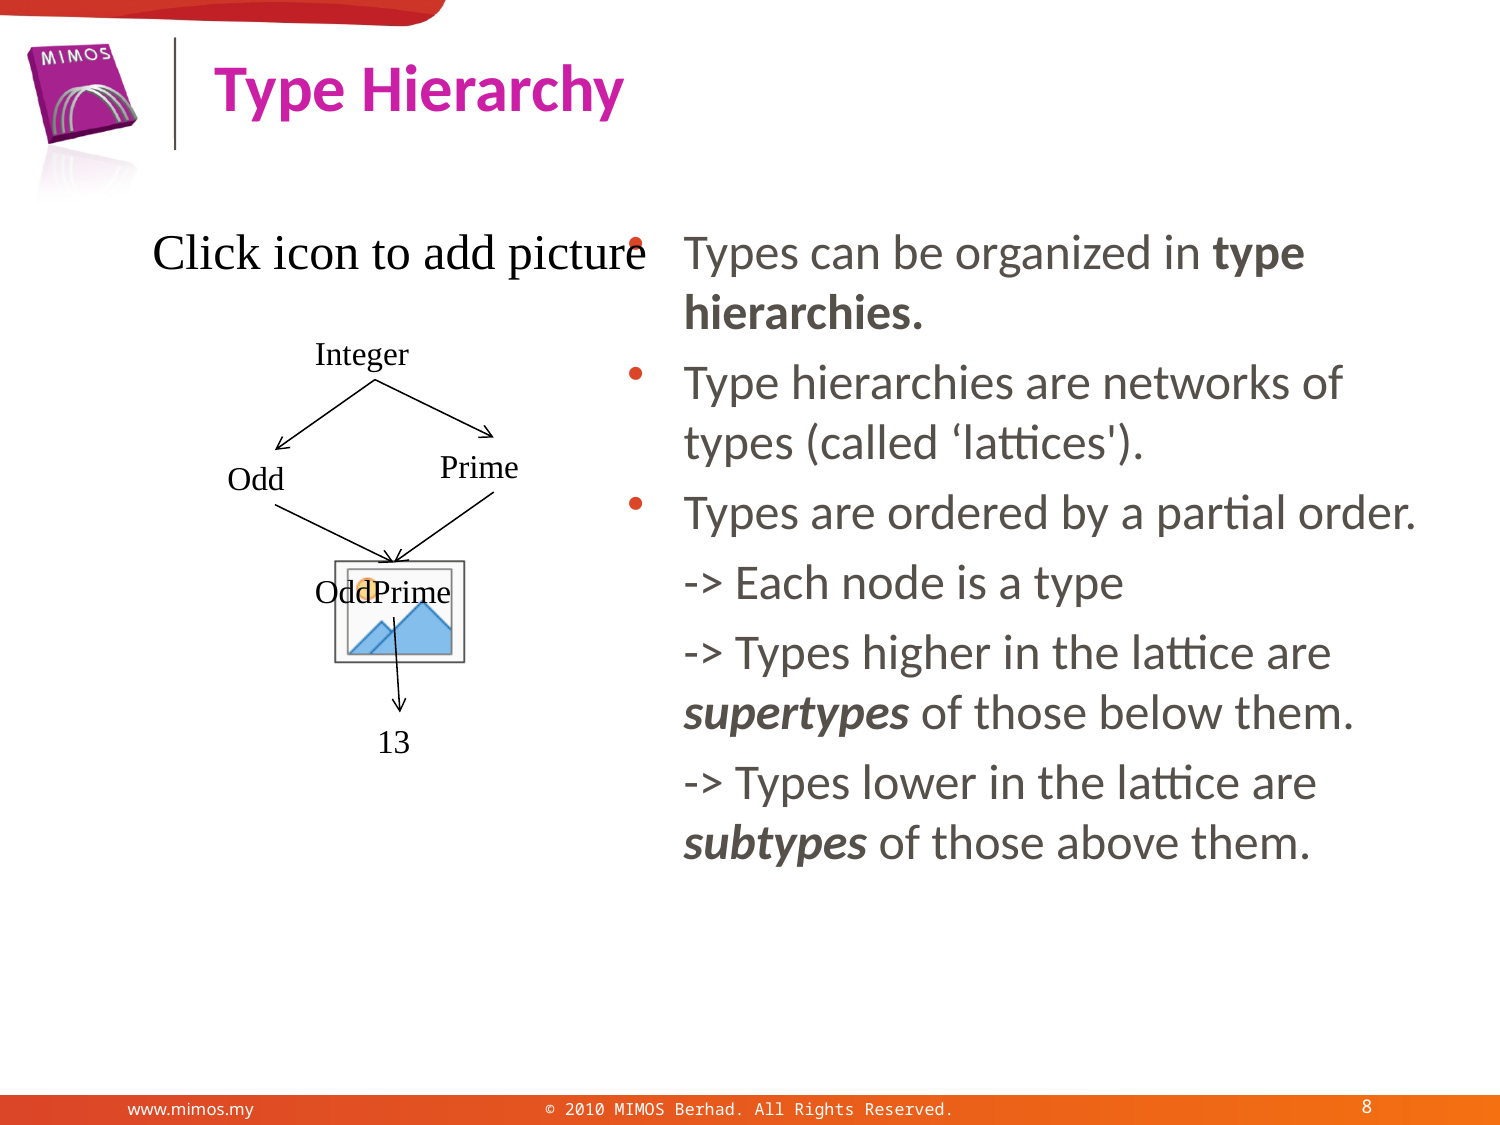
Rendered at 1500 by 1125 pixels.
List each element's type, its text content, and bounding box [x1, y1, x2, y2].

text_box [289, 364, 360, 466]
list Types can be organized in type hierarchies. Type hierarchies are networks of types (called ‘lattices'). Types are ordered by a partial order. -> Each node is a type -> Types higher in the lattice are supertypes of those below them. -> Types lower in the lattice are subtypes of those above them. [612, 212, 1450, 1013]
footer © 2010 MIMOS Berhad. All Rights Reserved. [512, 1091, 988, 1125]
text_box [405, 349, 464, 469]
picture [0, 0, 601, 1013]
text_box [349, 661, 445, 669]
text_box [408, 477, 479, 578]
slide_number 8 [1074, 1087, 1388, 1125]
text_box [305, 474, 364, 594]
slide_number www.mimos.my [112, 1091, 426, 1125]
title Type Hierarchy [200, 37, 1450, 163]
